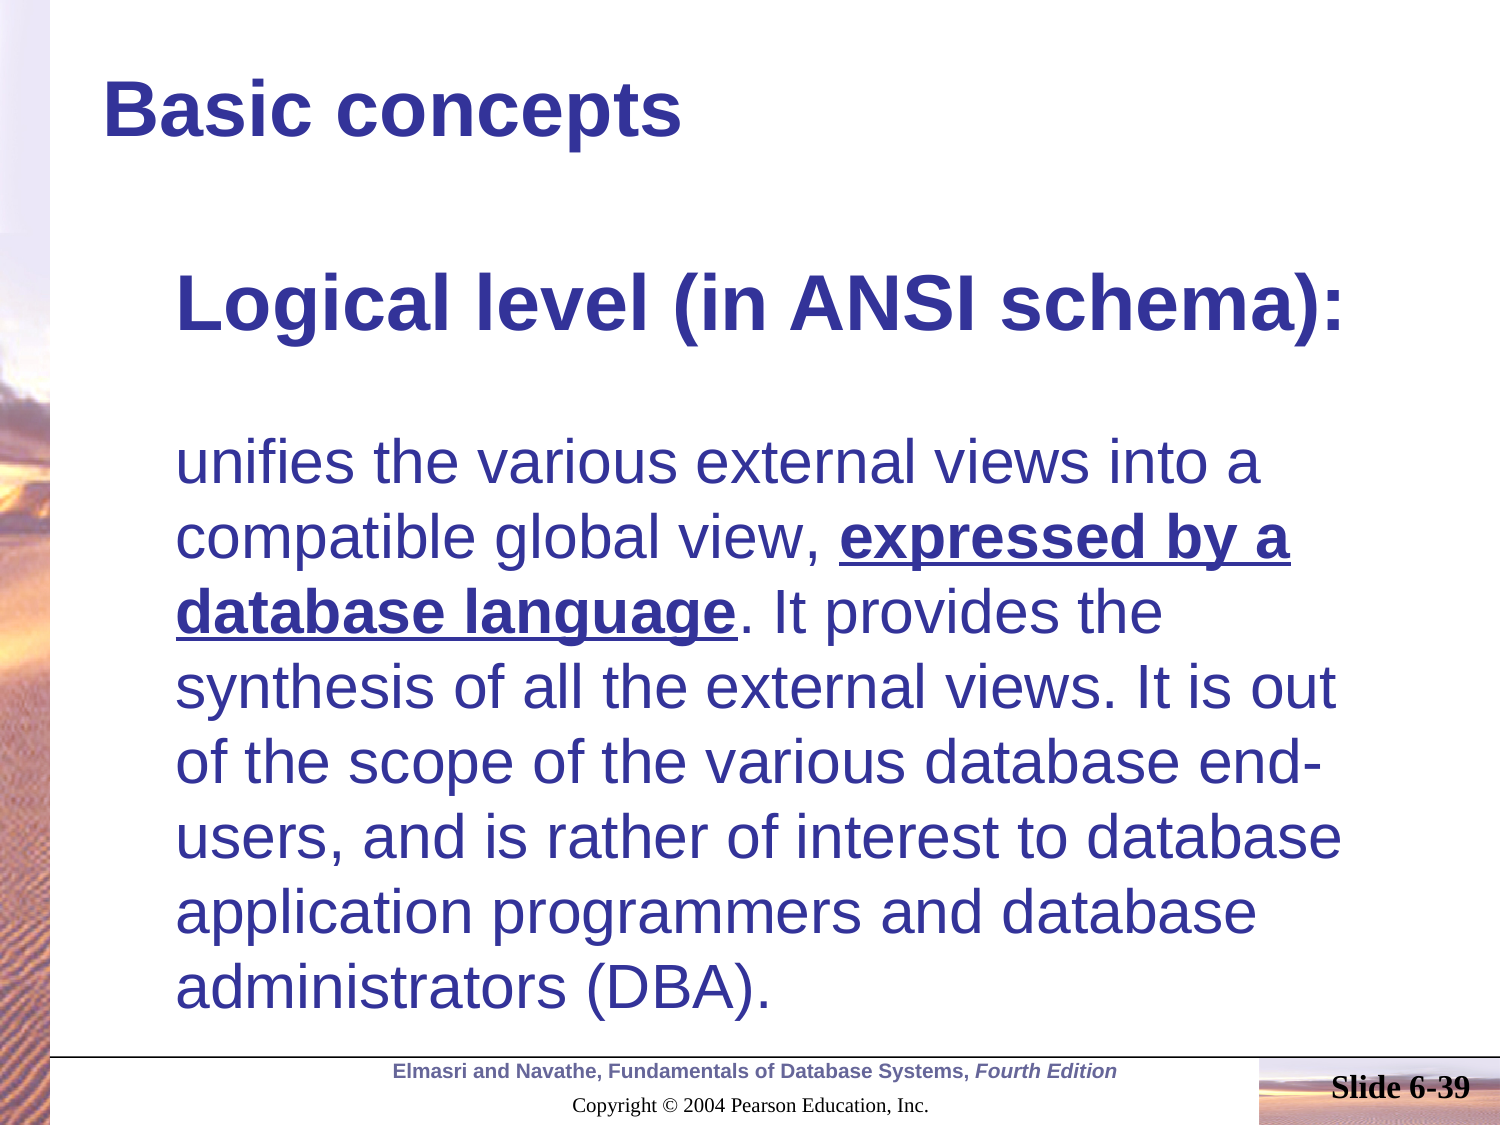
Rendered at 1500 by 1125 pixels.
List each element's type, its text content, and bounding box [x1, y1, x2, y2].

slide_number Slide 6-39 [1210, 1058, 1486, 1112]
picture [1259, 1058, 1500, 1125]
title Basic concepts [87, 50, 1469, 221]
picture [0, 0, 50, 1125]
text_box Logical level (in ANSI schema): unifies the various external views into a compatible global view, expressed by a database language. It provides the synthesis of all the external views. It is out of the scope of the various database end-users, and is rather of interest to database application programmers and database administrators (DBA). [160, 243, 1410, 1020]
